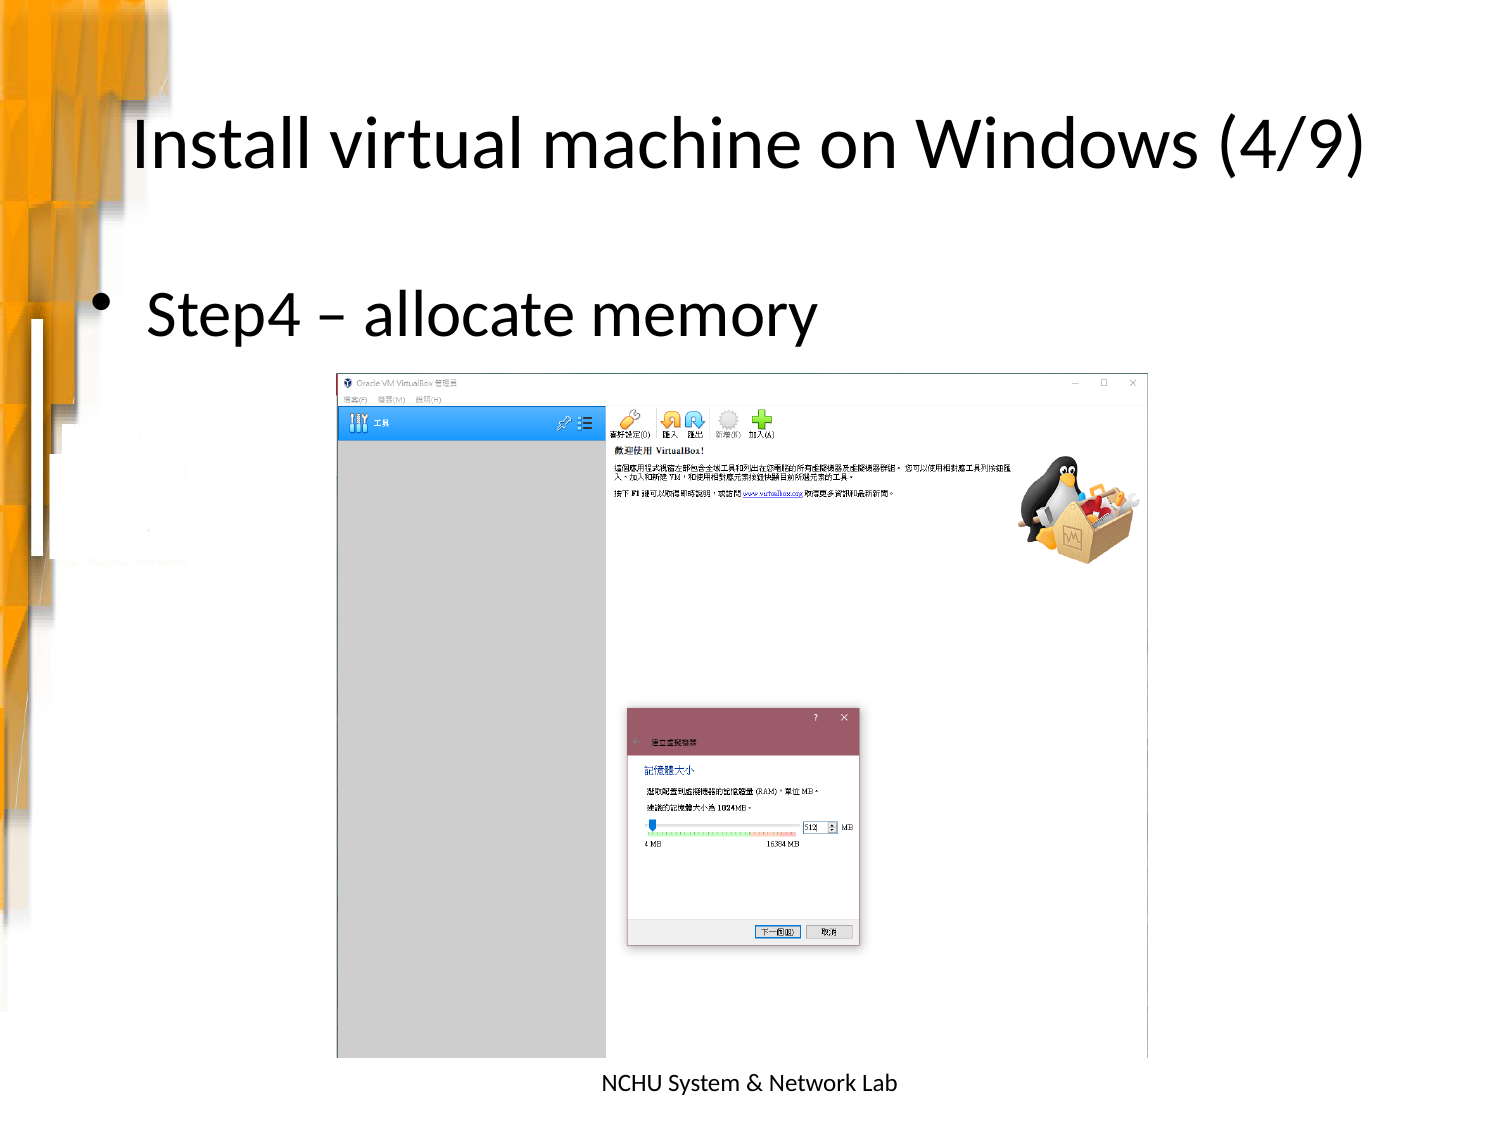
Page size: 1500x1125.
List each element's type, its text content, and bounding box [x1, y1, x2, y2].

list Step4 – allocate memory [74, 262, 1426, 1006]
picture [336, 373, 1148, 1058]
footer NCHU System & Network Lab [430, 1066, 1070, 1095]
picture [0, 0, 195, 1012]
title Install virtual machine on Windows (4/9) [74, 44, 1426, 233]
